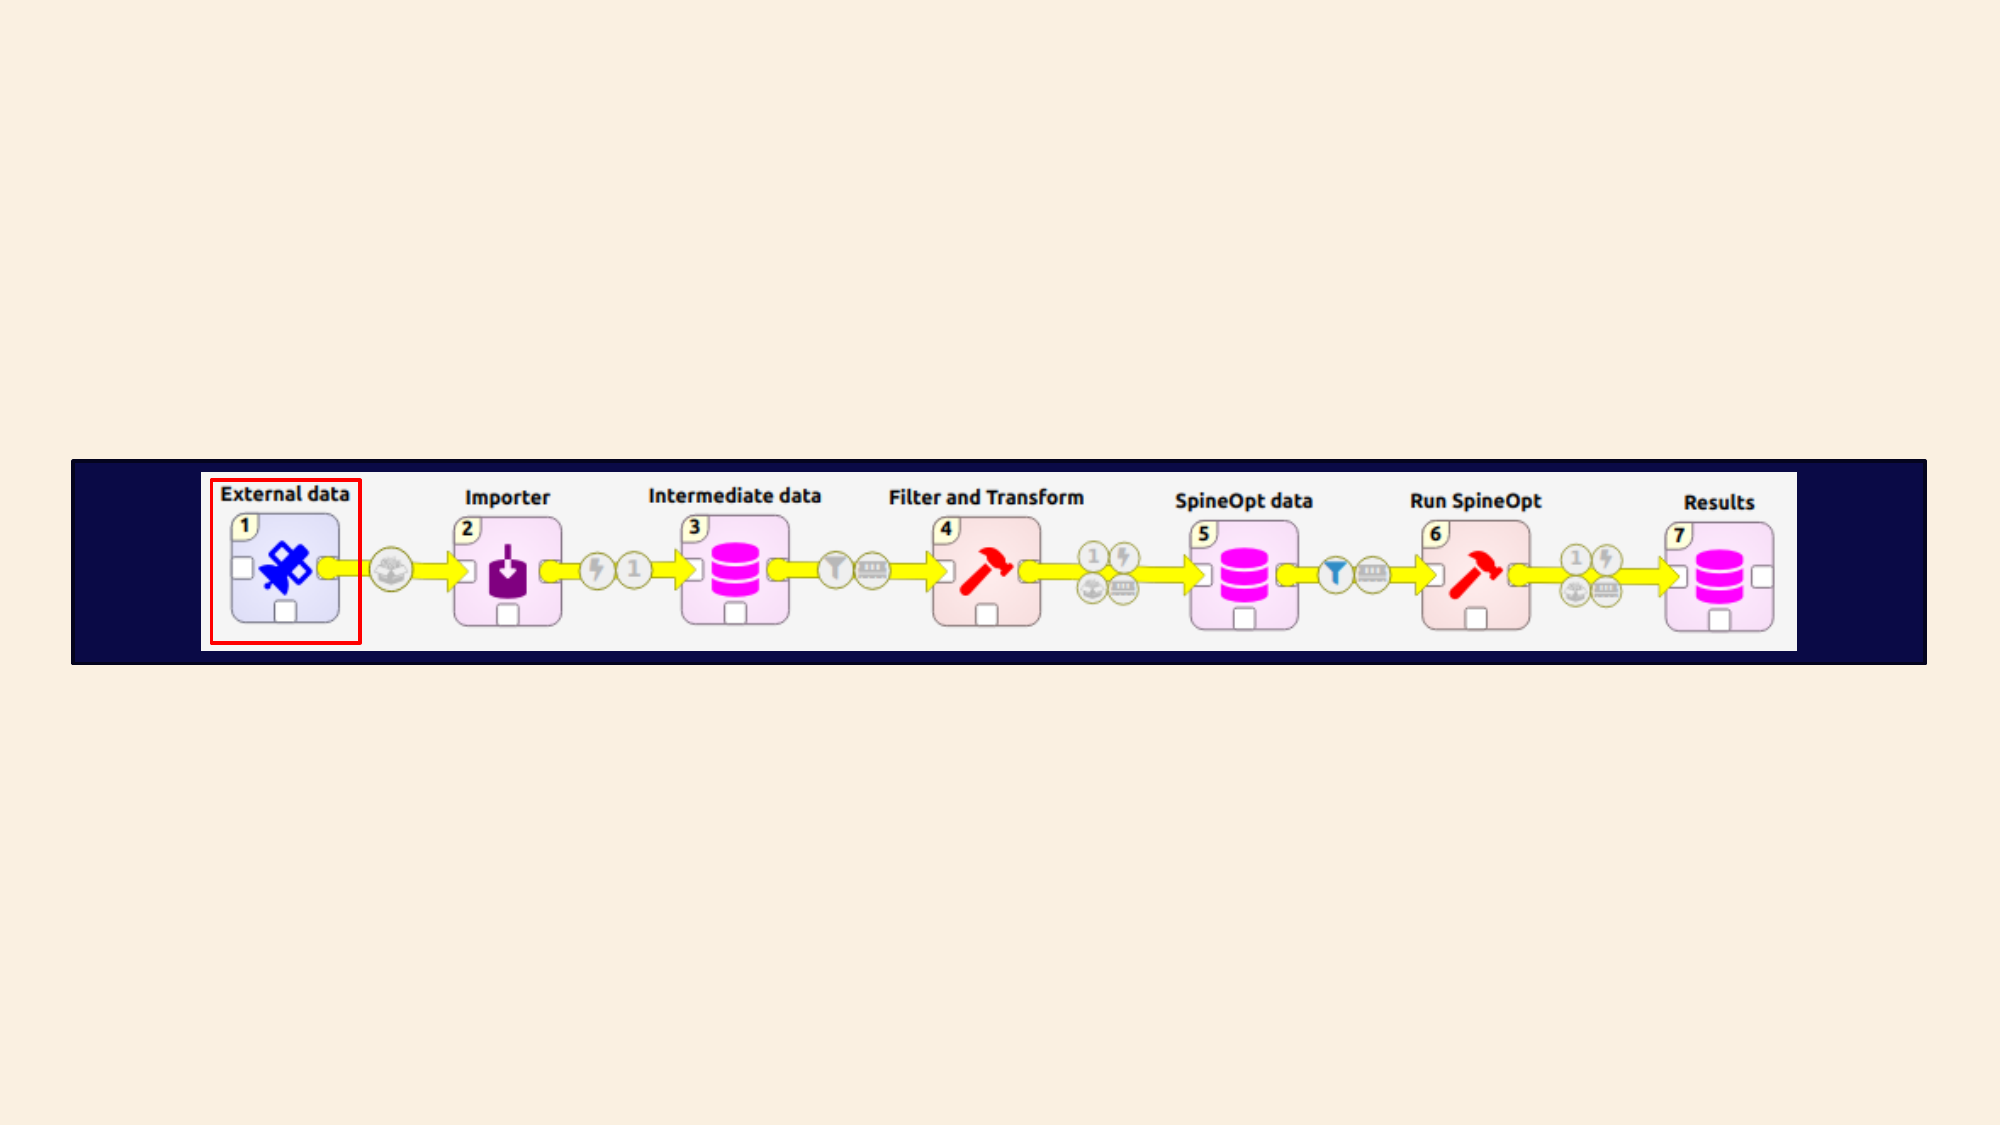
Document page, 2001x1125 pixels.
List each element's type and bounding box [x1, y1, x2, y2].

picture [201, 472, 1798, 652]
text_box [71, 459, 1927, 665]
